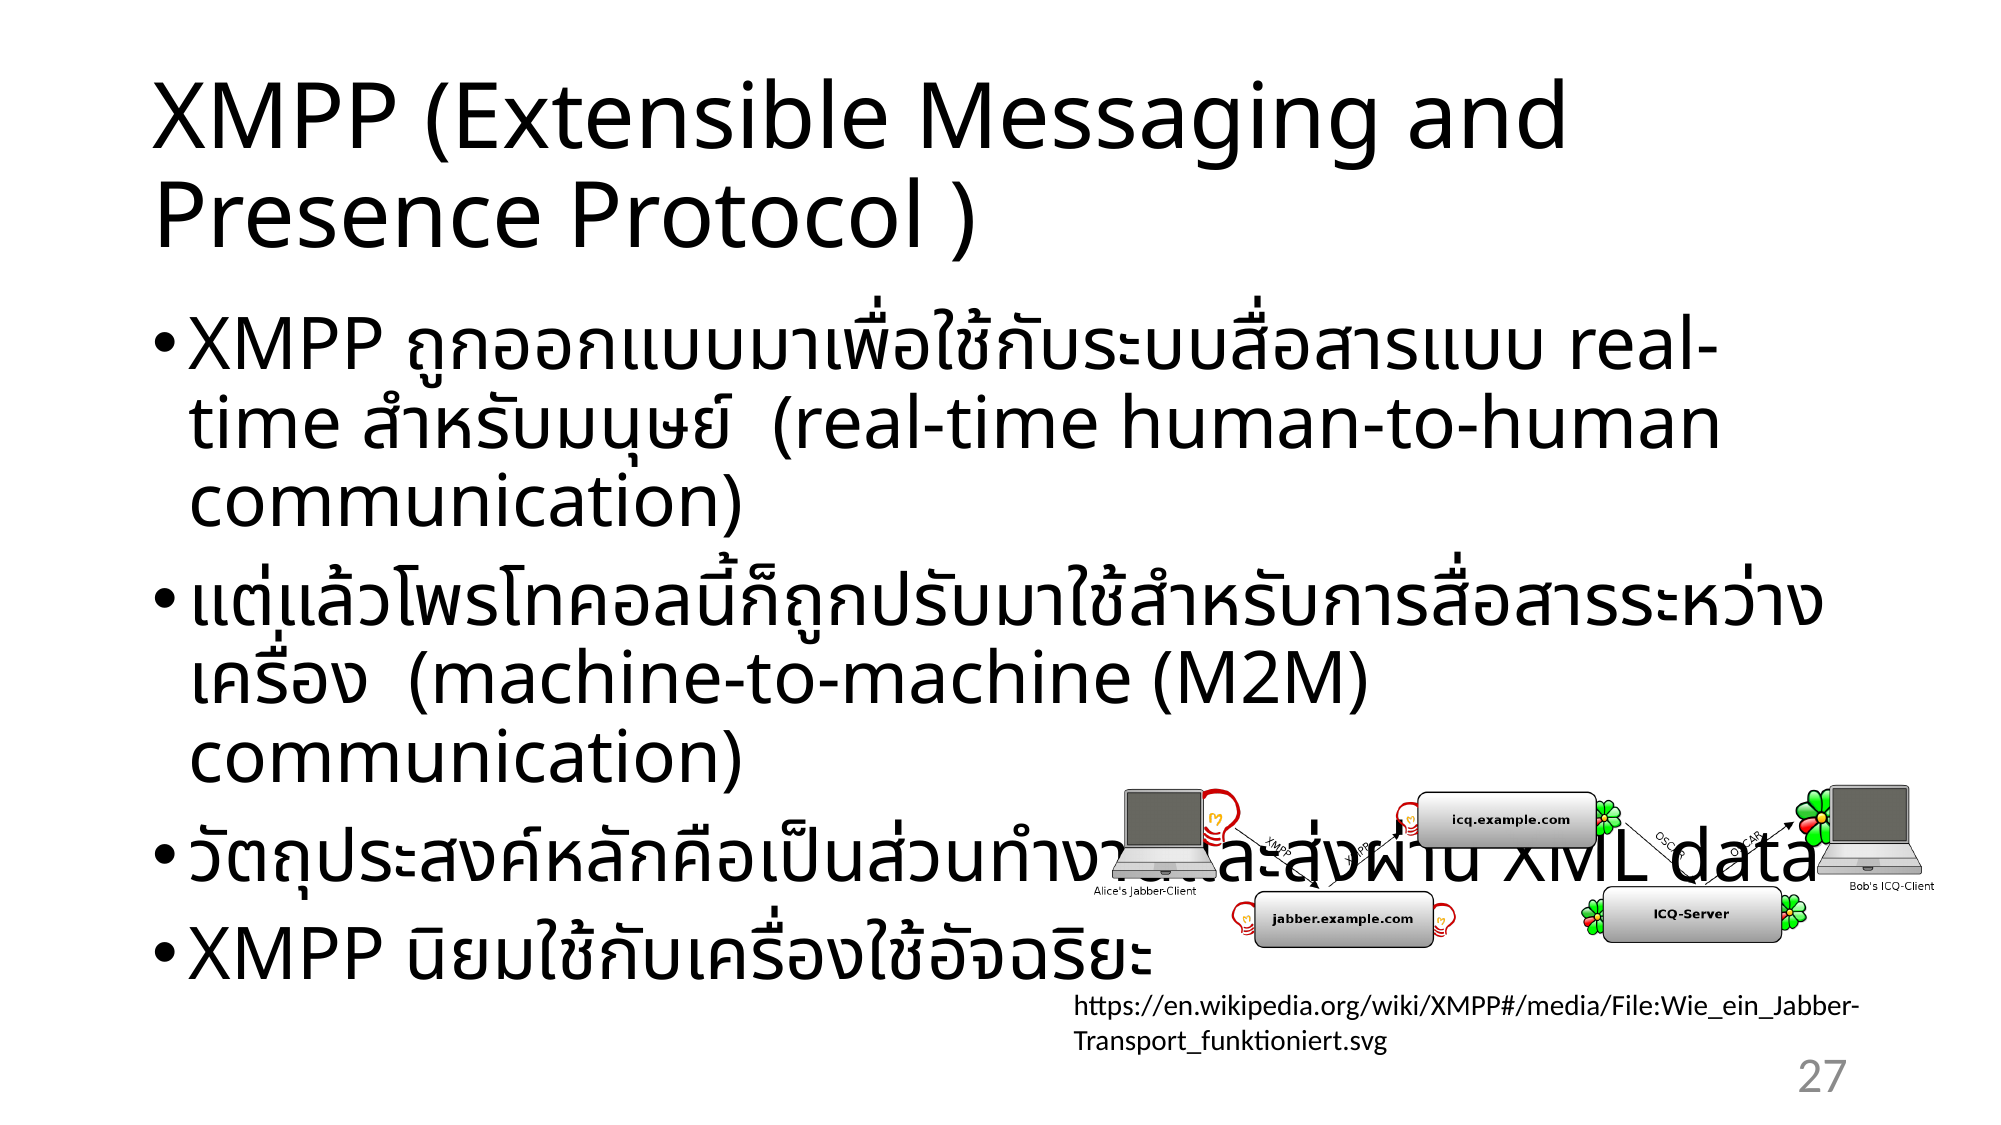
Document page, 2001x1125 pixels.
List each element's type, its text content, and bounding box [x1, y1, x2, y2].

text_box https://en.wikipedia.org/wiki/XMPP#/media/File:Wie_ein_Jabber-Transport_funktioniert.svg [1058, 979, 2000, 1064]
title XMPP (Extensible Messaging and Presence Protocol ) [137, 59, 1863, 278]
picture [1091, 783, 1937, 950]
slide_number 27 [1412, 1042, 1863, 1103]
list XMPP ถูกออกแบบมาเพื่อใช้กับระบบสื่อสารแบบ real-time สำหรับมนุษย์ (real-time human-to-human communication) แต่แล้วโพรโทคอลนี้ก็ถูกปรับมาใช้สำหรับการสื่อสารระหว่างเครื่อง (machine-to-machine (M2M) communication) วัตถุประสงค์หลักคือเป็นส่วนทำงานและส่งผ่าน XML data XMPP นิยมใช้กับเครื่องใช้อัจฉริยะ [137, 299, 1863, 1014]
